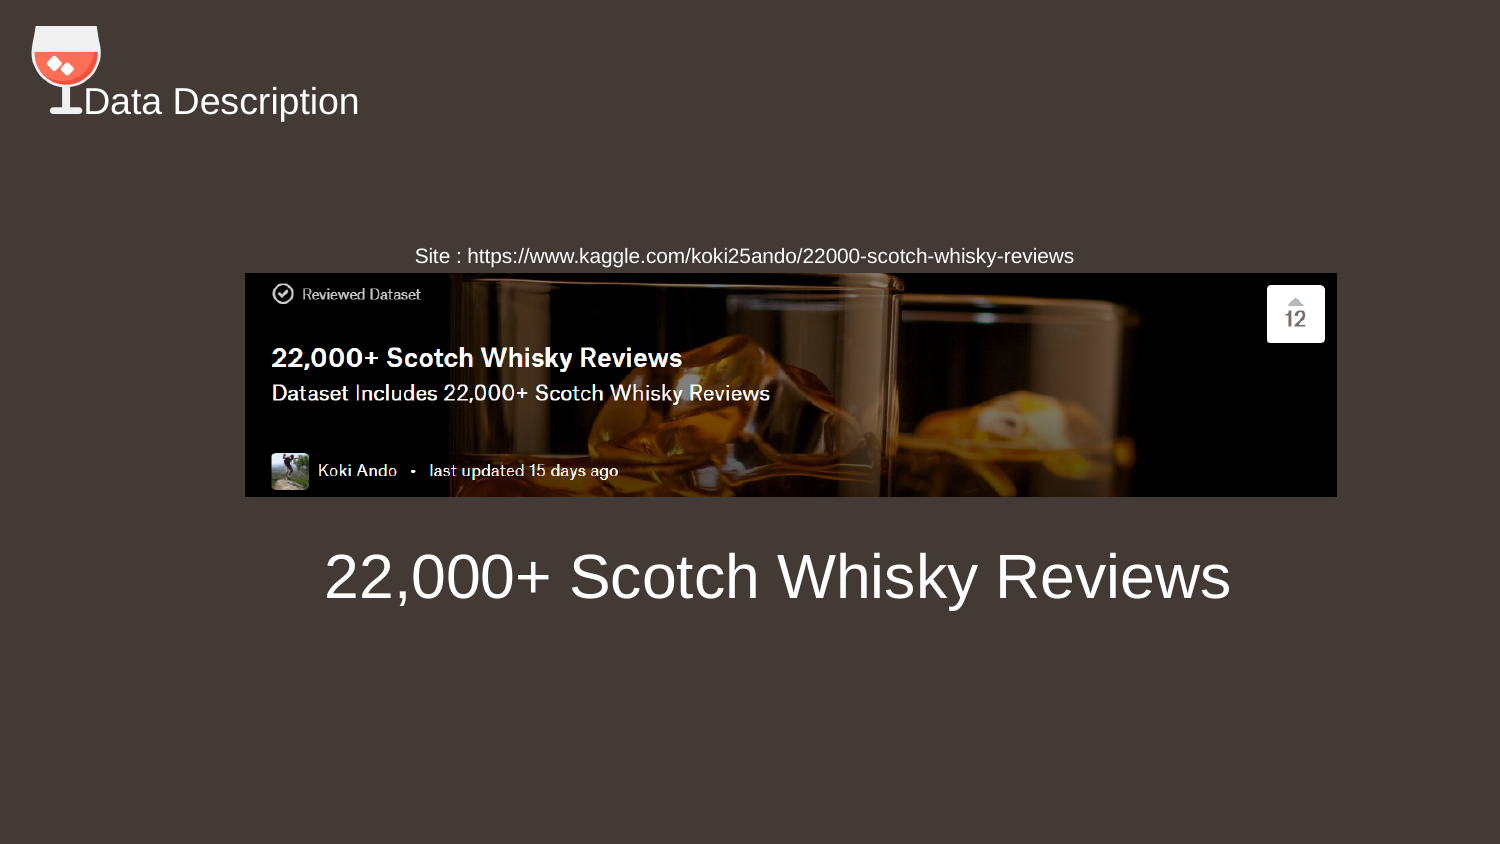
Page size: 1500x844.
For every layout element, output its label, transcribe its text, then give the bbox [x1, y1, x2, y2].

picture [21, 25, 110, 114]
text_box Site : https://www.kaggle.com/koki25ando/22000-scotch-whisky-reviews [399, 224, 1202, 271]
text_box 22,000+ Scotch Whisky Reviews [309, 515, 1393, 626]
picture [245, 273, 1337, 497]
text_box Data Description [108, 62, 451, 122]
